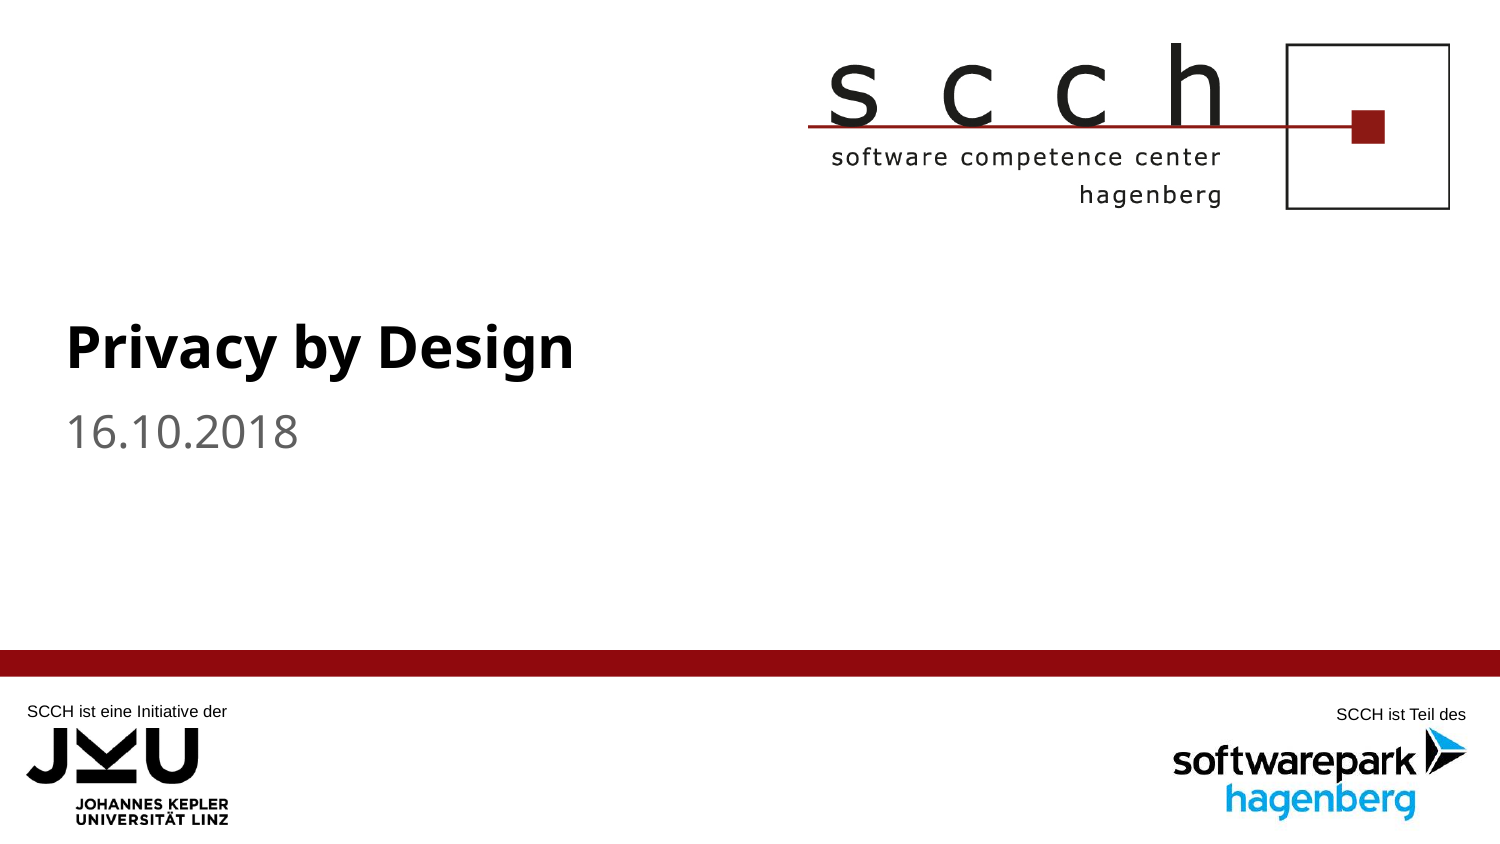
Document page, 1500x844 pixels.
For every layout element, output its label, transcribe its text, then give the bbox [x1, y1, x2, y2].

title Privacy by Design [50, 261, 1450, 388]
picture [1166, 721, 1474, 837]
picture [26, 728, 228, 825]
subtitle 16.10.2018 [50, 395, 1450, 540]
picture [808, 43, 1450, 210]
